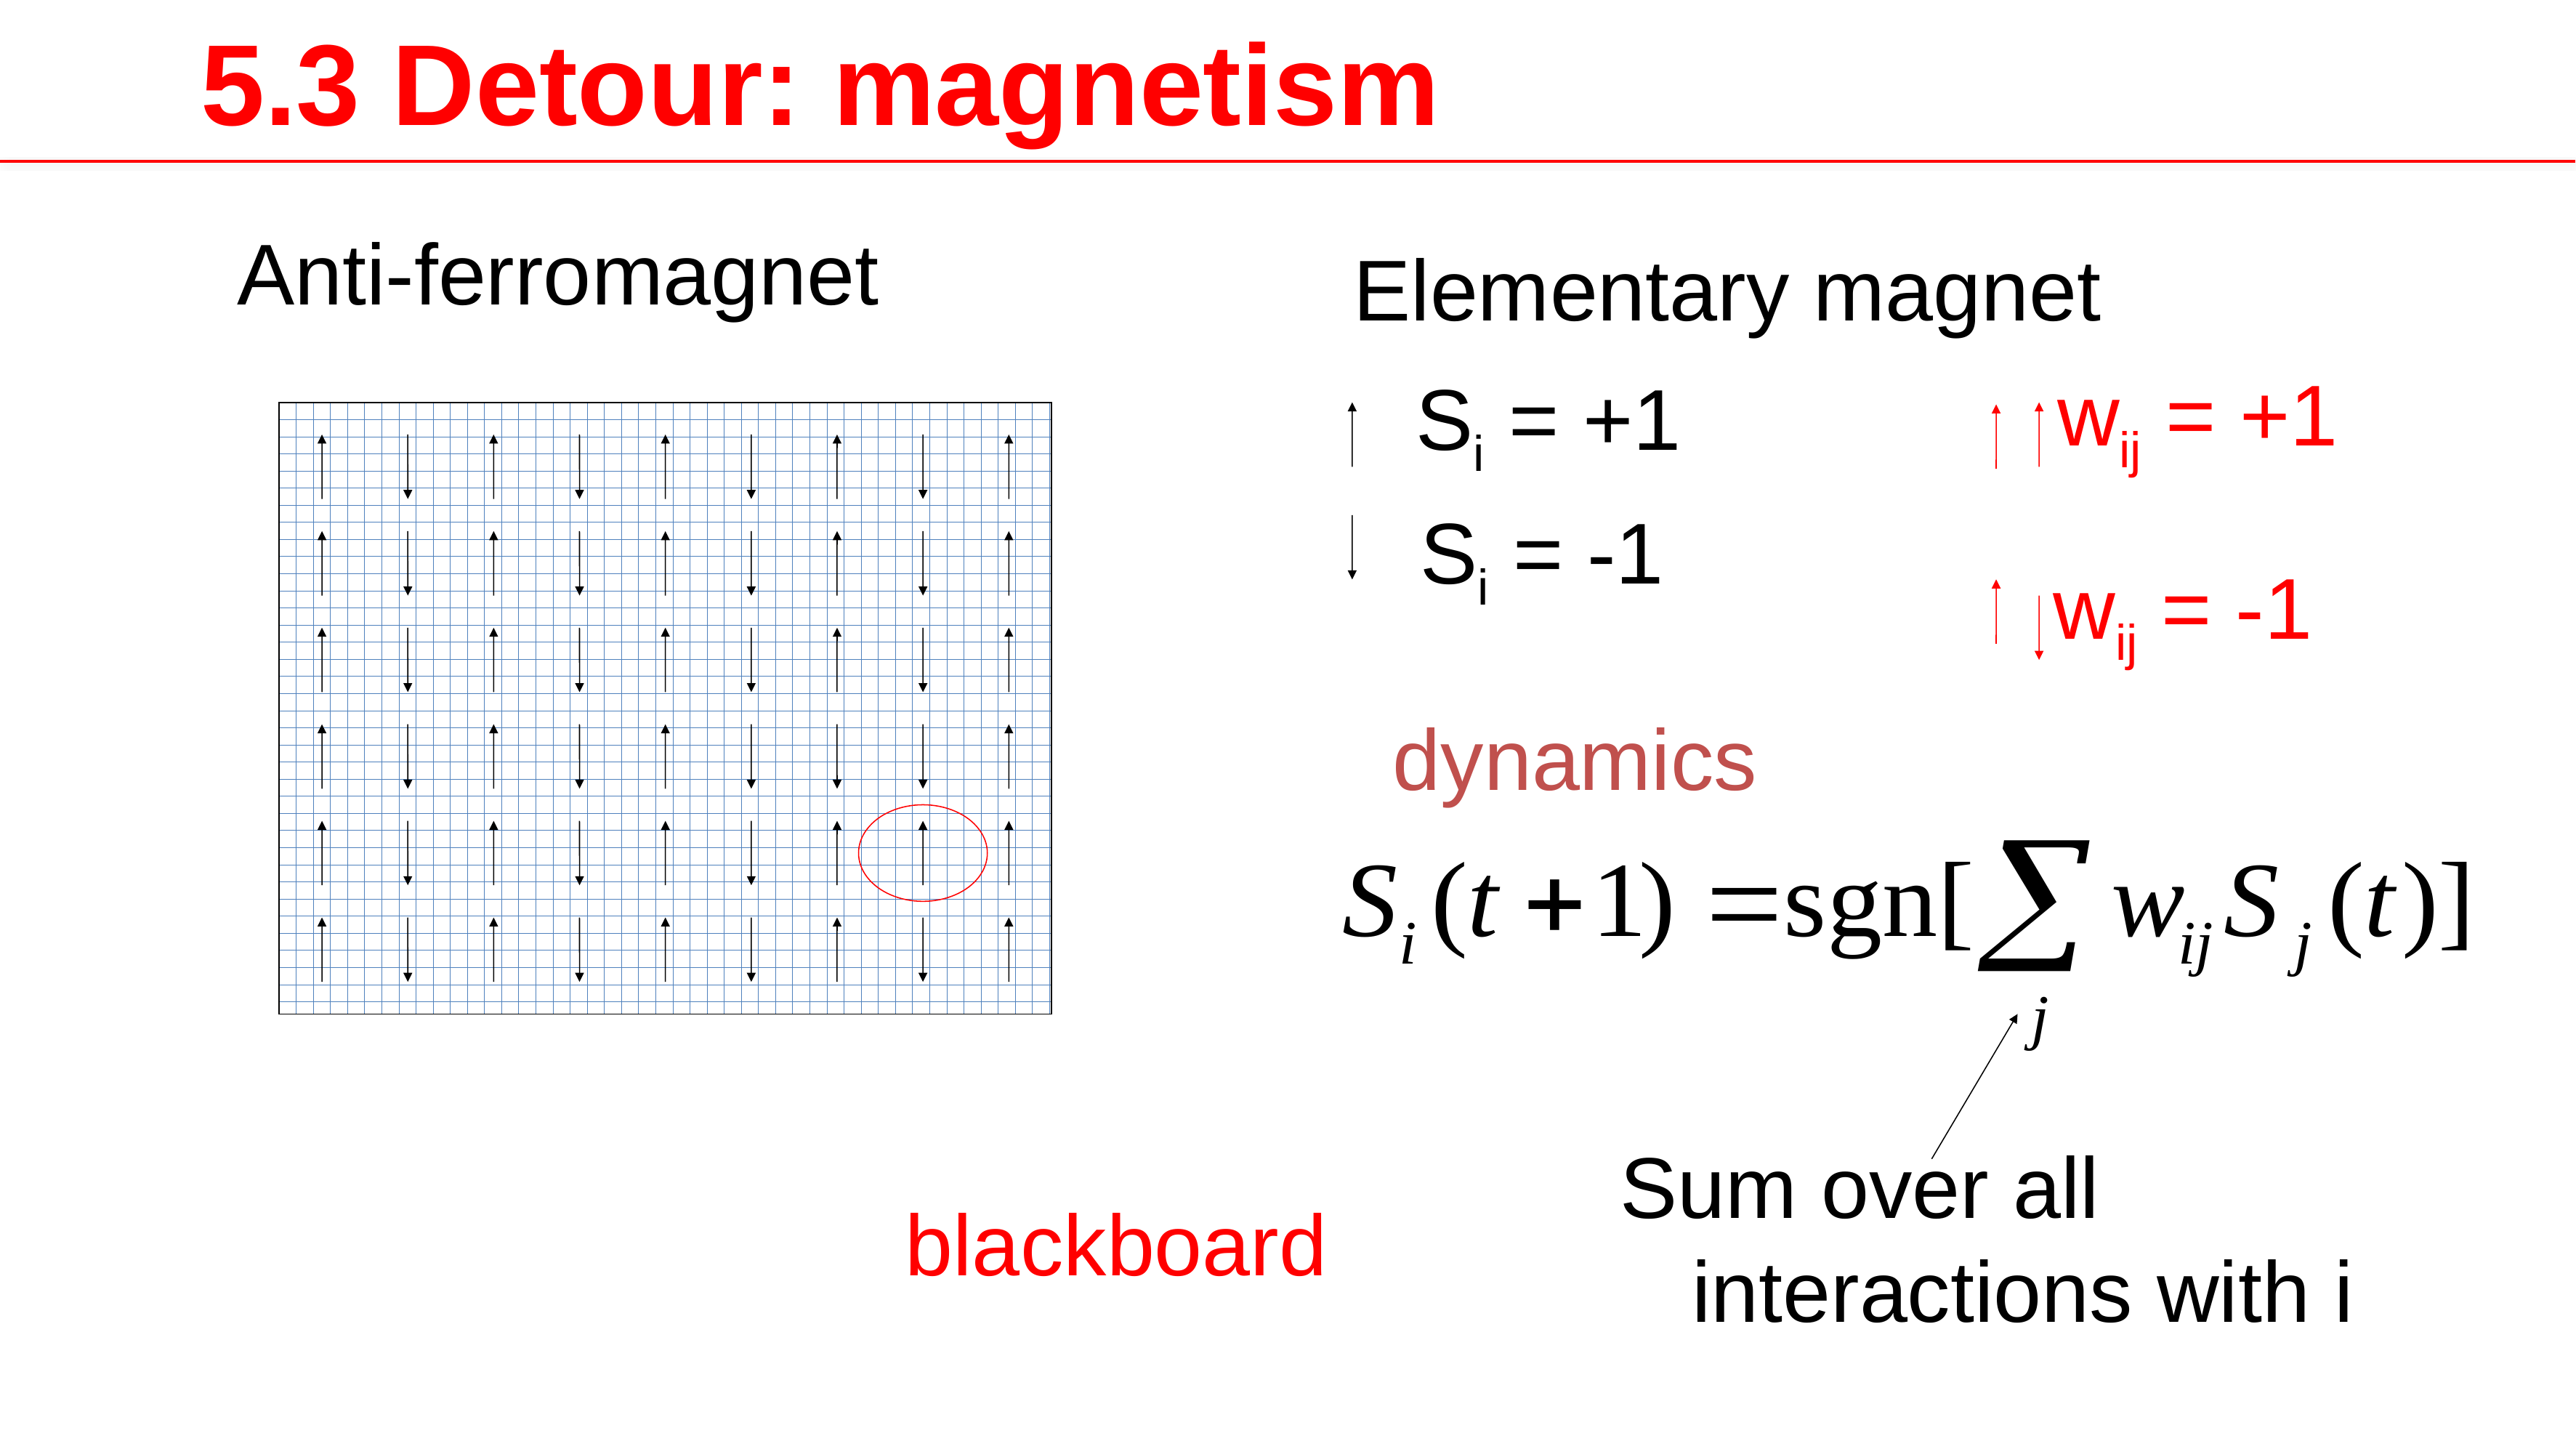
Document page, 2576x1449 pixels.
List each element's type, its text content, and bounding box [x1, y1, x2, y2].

text_box [918, 627, 928, 693]
text_box [489, 627, 498, 693]
text_box [661, 724, 670, 789]
text_box [489, 820, 498, 886]
text_box Si = -1 [1397, 485, 1687, 627]
text_box [403, 530, 413, 596]
text_box [832, 434, 842, 499]
text_box [317, 820, 327, 886]
text_box [278, 402, 1052, 1014]
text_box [1323, 692, 2486, 1347]
text_box blackboard [882, 1178, 1320, 1305]
text_box [918, 530, 928, 596]
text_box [1995, 354, 2353, 663]
text_box [489, 530, 498, 596]
text_box [317, 917, 327, 982]
text_box [858, 804, 988, 902]
text_box [1004, 434, 1014, 499]
text_box [403, 724, 413, 789]
text_box [489, 434, 498, 499]
text_box [832, 530, 842, 596]
text_box [918, 434, 928, 499]
text_box [1347, 402, 1357, 467]
text_box Anti-ferromagnet [214, 207, 903, 334]
text_box [403, 820, 413, 886]
text_box [832, 724, 842, 789]
text_box [1347, 514, 1357, 580]
text_box [918, 820, 928, 886]
text_box 5.3 Detour: magnetism [177, 0, 1464, 158]
text_box [918, 724, 928, 789]
text_box [317, 434, 327, 499]
text_box [1004, 820, 1014, 886]
text_box [403, 917, 413, 982]
text_box [1004, 917, 1014, 982]
text_box [918, 917, 928, 982]
text_box [661, 627, 670, 693]
text_box [317, 627, 327, 693]
text_box [1004, 724, 1014, 789]
text_box [661, 434, 670, 499]
text_box [661, 917, 670, 982]
text_box Si = +1 [1393, 352, 1705, 493]
text_box [832, 917, 842, 982]
text_box [403, 627, 413, 693]
text_box [403, 434, 413, 499]
text_box [317, 530, 327, 596]
text_box [661, 530, 670, 596]
text_box [832, 627, 842, 693]
text_box [661, 820, 670, 886]
text_box Elementary magnet [1330, 223, 2125, 350]
text_box [489, 917, 498, 982]
text_box [317, 724, 327, 789]
text_box [1004, 627, 1014, 693]
text_box [832, 820, 842, 886]
text_box [1004, 530, 1014, 596]
text_box [489, 724, 498, 789]
